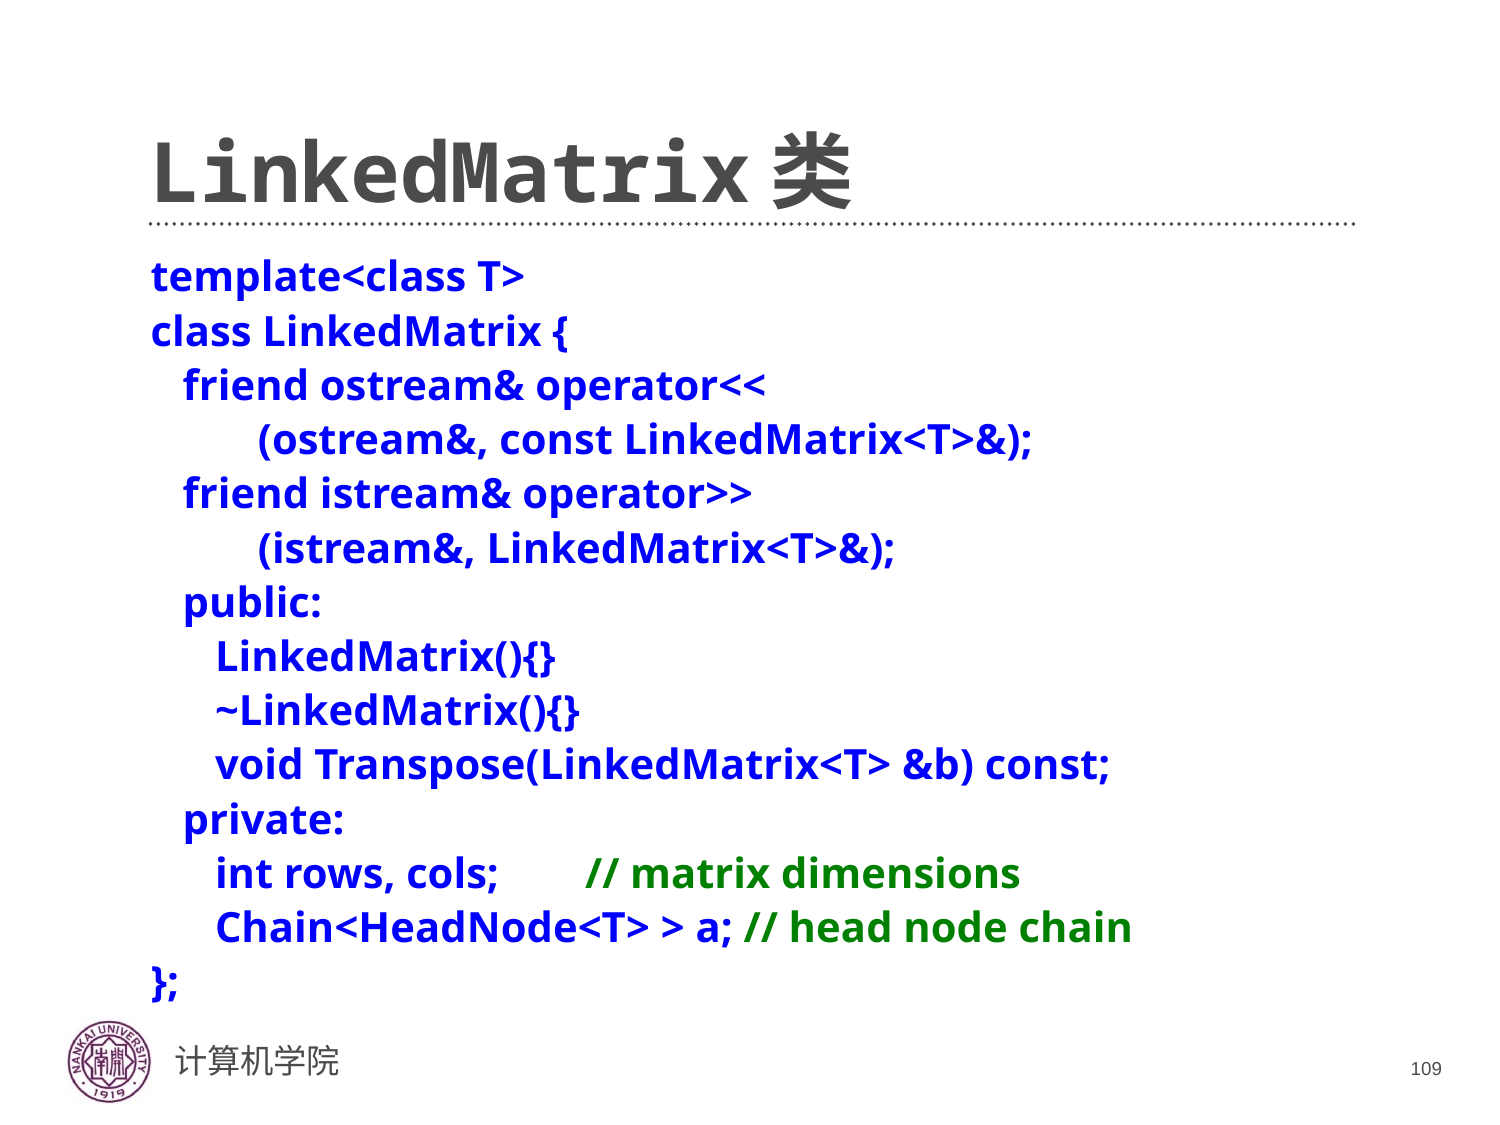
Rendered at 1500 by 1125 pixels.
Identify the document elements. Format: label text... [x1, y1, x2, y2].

slide_number 109 [1308, 1048, 1458, 1093]
picture [64, 1017, 154, 1106]
title LinkedMatrix类 [150, 82, 1360, 221]
list template<class T> class LinkedMatrix { friend ostream& operator<< (ostream&, const LinkedMatrix<T>&); friend istream& operator>> (istream&, LinkedMatrix<T>&); public: LinkedMatrix(){} ~LinkedMatrix(){} void Transpose(LinkedMatrix<T> &b) const; private: int rows, cols; // matrix dimensions Chain<HeadNode<T> > a; // head node chain }; [150, 250, 1360, 1001]
